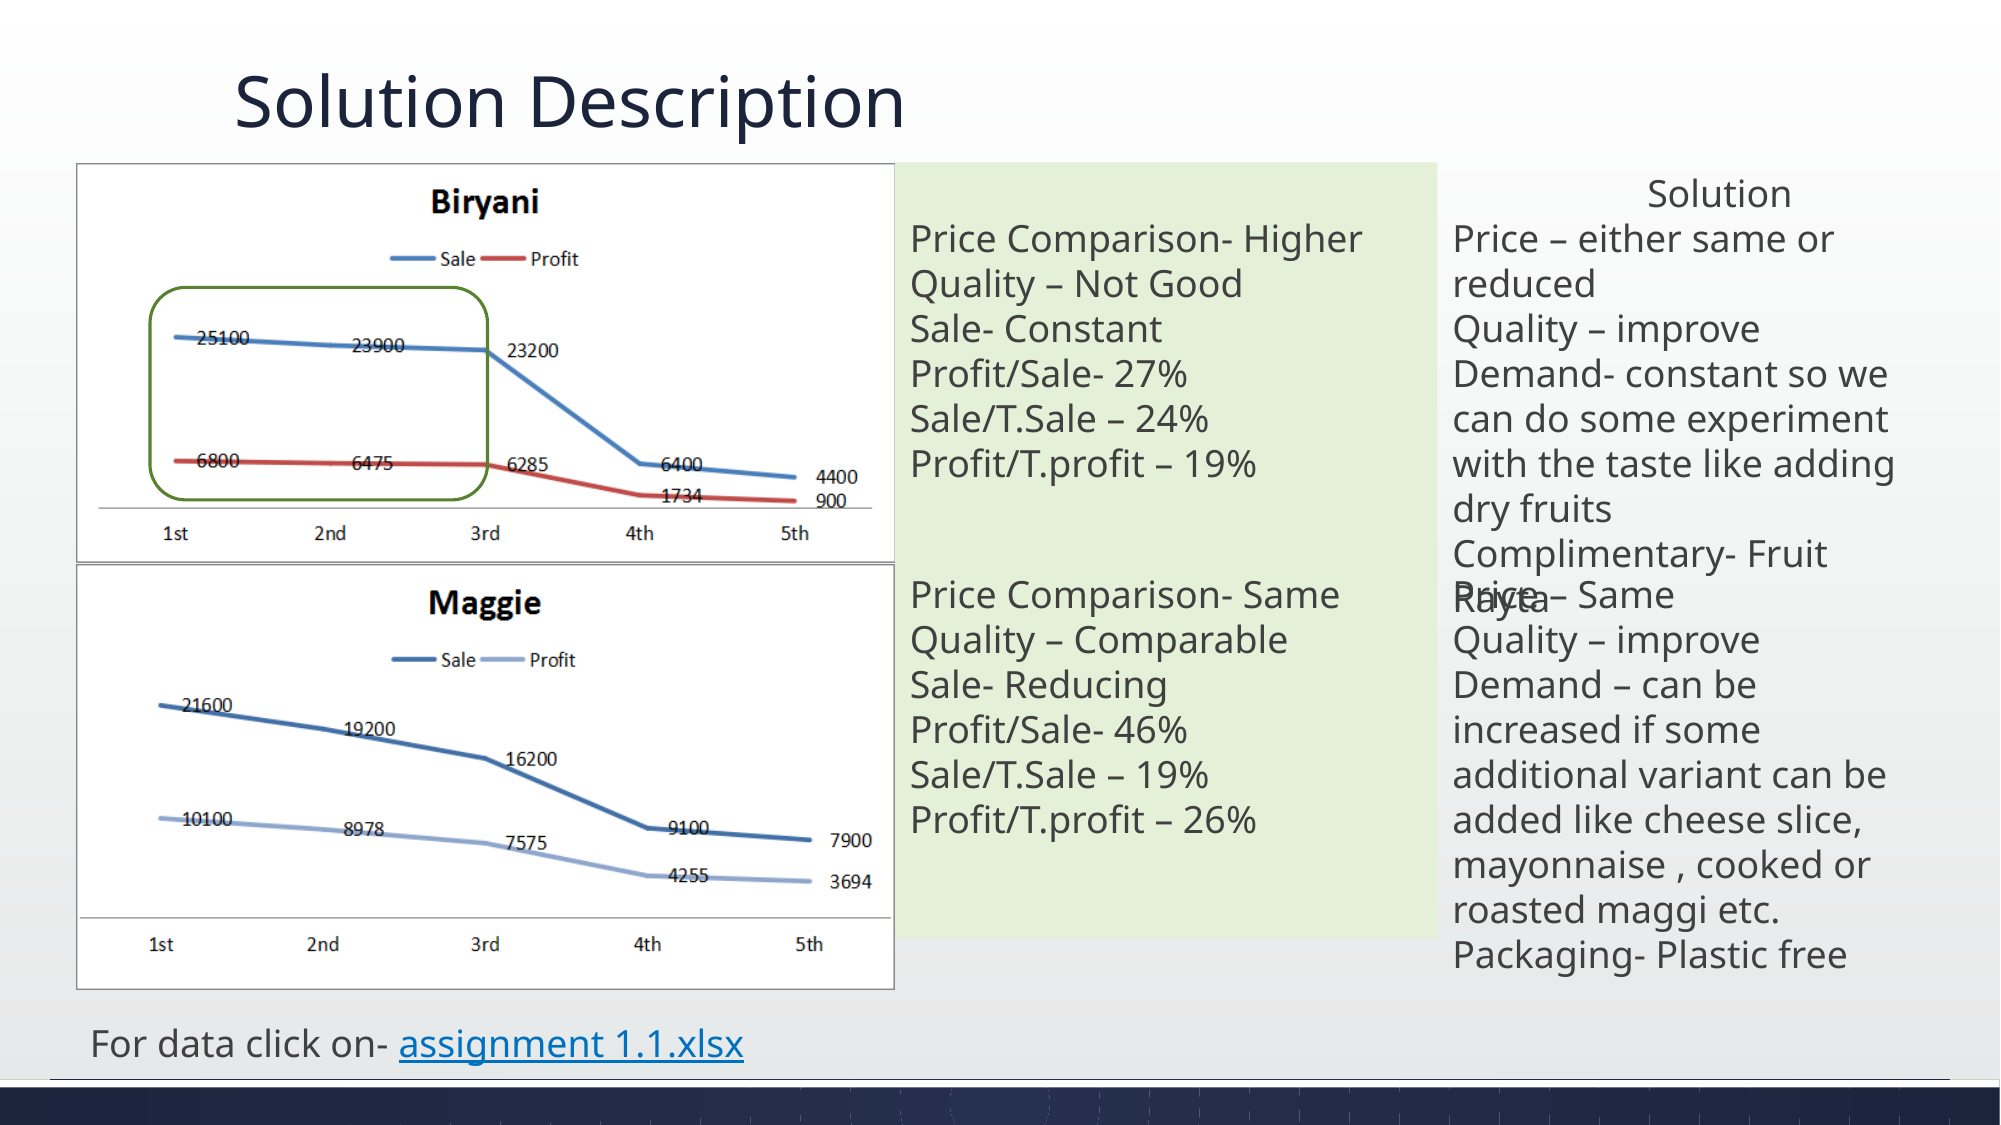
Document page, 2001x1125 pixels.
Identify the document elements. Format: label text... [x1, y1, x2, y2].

picture [74, 162, 896, 990]
text_box Solution Price – either same or reduced Quality – improve Demand- constant so we can do some experiment with the taste like adding dry fruits Complimentary- Fruit Rayta [1437, 162, 1950, 563]
text_box Price Comparison- Higher Quality – Not Good Sale- Constant Profit/Sale- 27% Sale/T.Sale – 24% Profit/T.profit – 19% [896, 162, 1437, 563]
text_box Price Comparison- Same Quality – Comparable Sale- Reducing Profit/Sale- 46% Sale/T.Sale – 19% Profit/T.profit – 26% [896, 563, 1437, 939]
title Solution Description [219, 24, 1780, 150]
text_box Price – Same Quality – improve Demand – can be increased if some additional variant can be added like cheese slice, mayonnaise , cooked or roasted maggi etc. Packaging- Plastic free [1437, 563, 1950, 1029]
text_box For data click on- assignment 1.1.xlsx [75, 1012, 1900, 1079]
